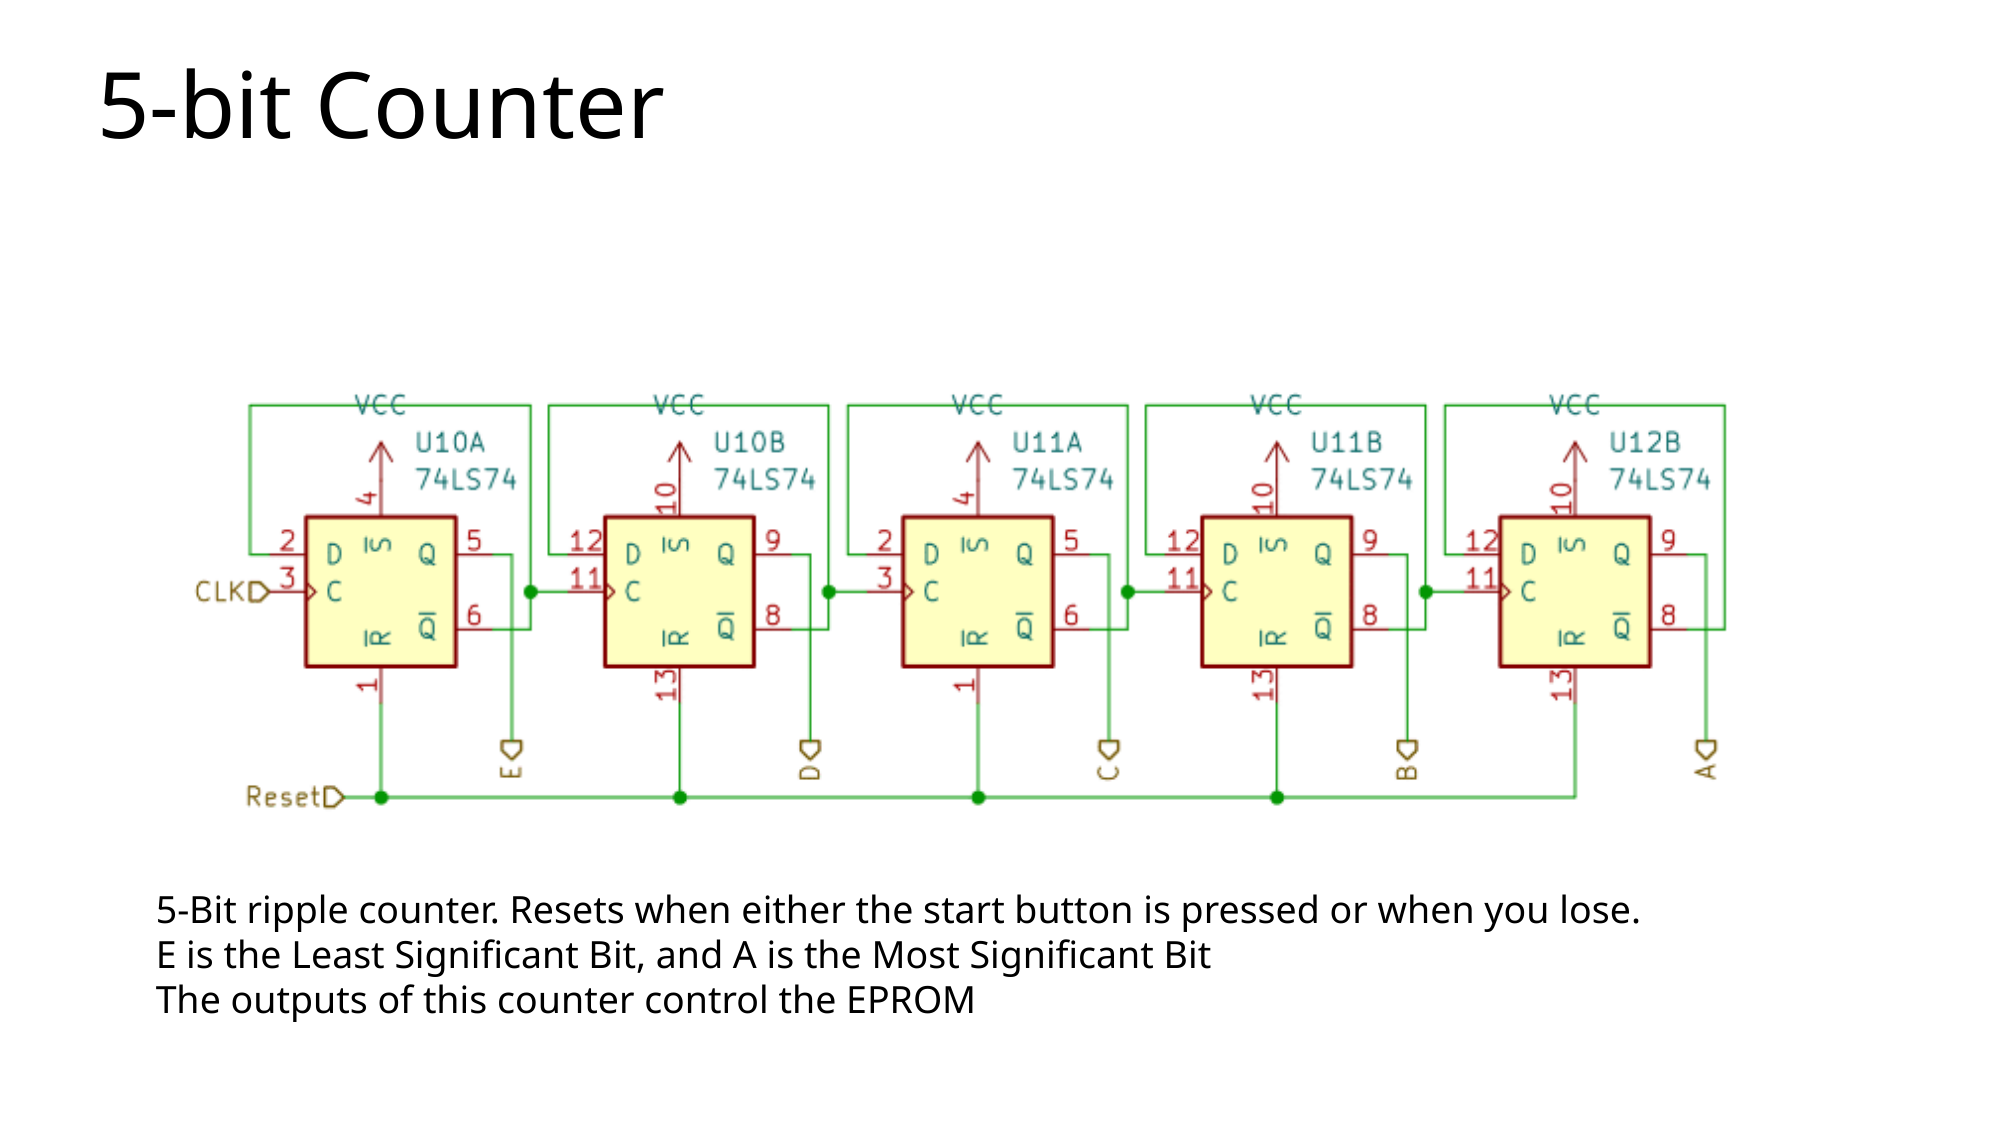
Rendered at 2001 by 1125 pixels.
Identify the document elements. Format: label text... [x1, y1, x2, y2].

text_box 5-Bit ripple counter. Resets when either the start button is pressed or when you lose. E is the Least Significant Bit, and A is the Most Significant Bit The outputs of this counter control the EPROM [141, 985, 1878, 1029]
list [49, 216, 1893, 985]
title 5-bit Counter [82, 0, 1808, 216]
